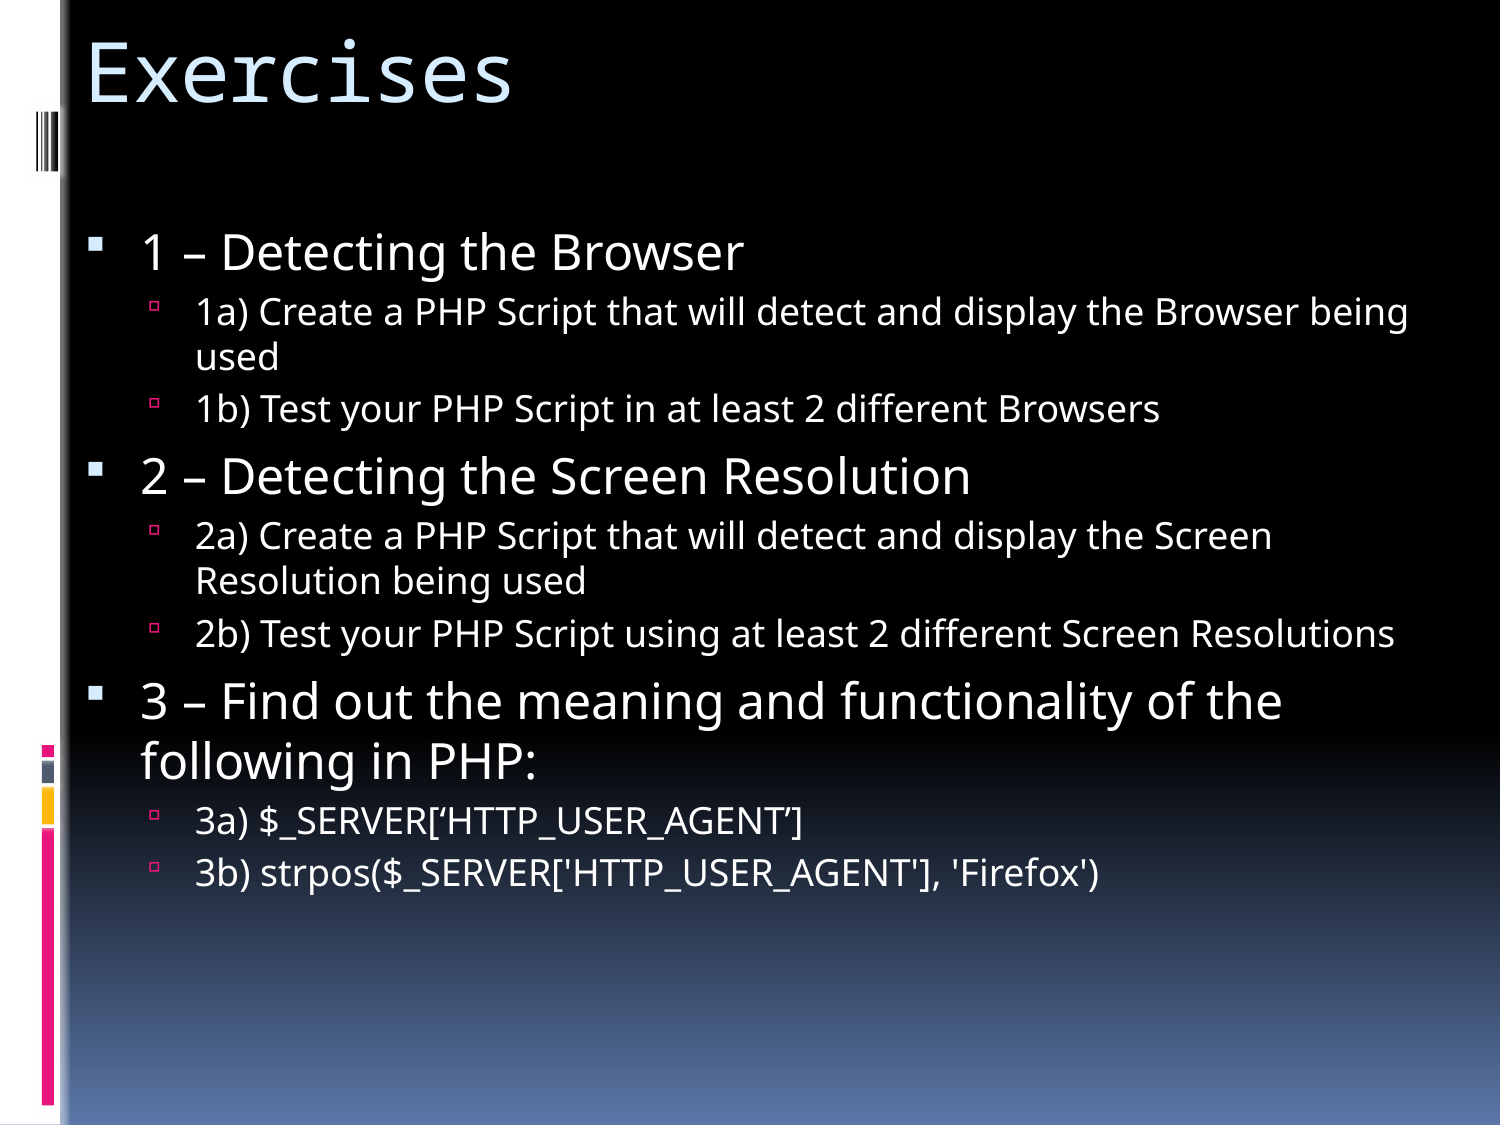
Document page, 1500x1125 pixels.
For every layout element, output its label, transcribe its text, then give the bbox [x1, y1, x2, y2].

title Exercises [70, 11, 1454, 200]
list 1 – Detecting the Browser 1a) Create a PHP Script that will detect and display the Browser being used 1b) Test your PHP Script in at least 2 different Browsers 2 – Detecting the Screen Resolution 2a) Create a PHP Script that will detect and display the Screen Resolution being used 2b) Test your PHP Script using at least 2 different Screen Resolutions 3 – Find out the meaning and functionality of the following in PHP: 3a) $_SERVER[‘HTTP_USER_AGENT’] 3b) strpos($_SERVER['HTTP_USER_AGENT'], 'Firefox') [58, 212, 1454, 1102]
